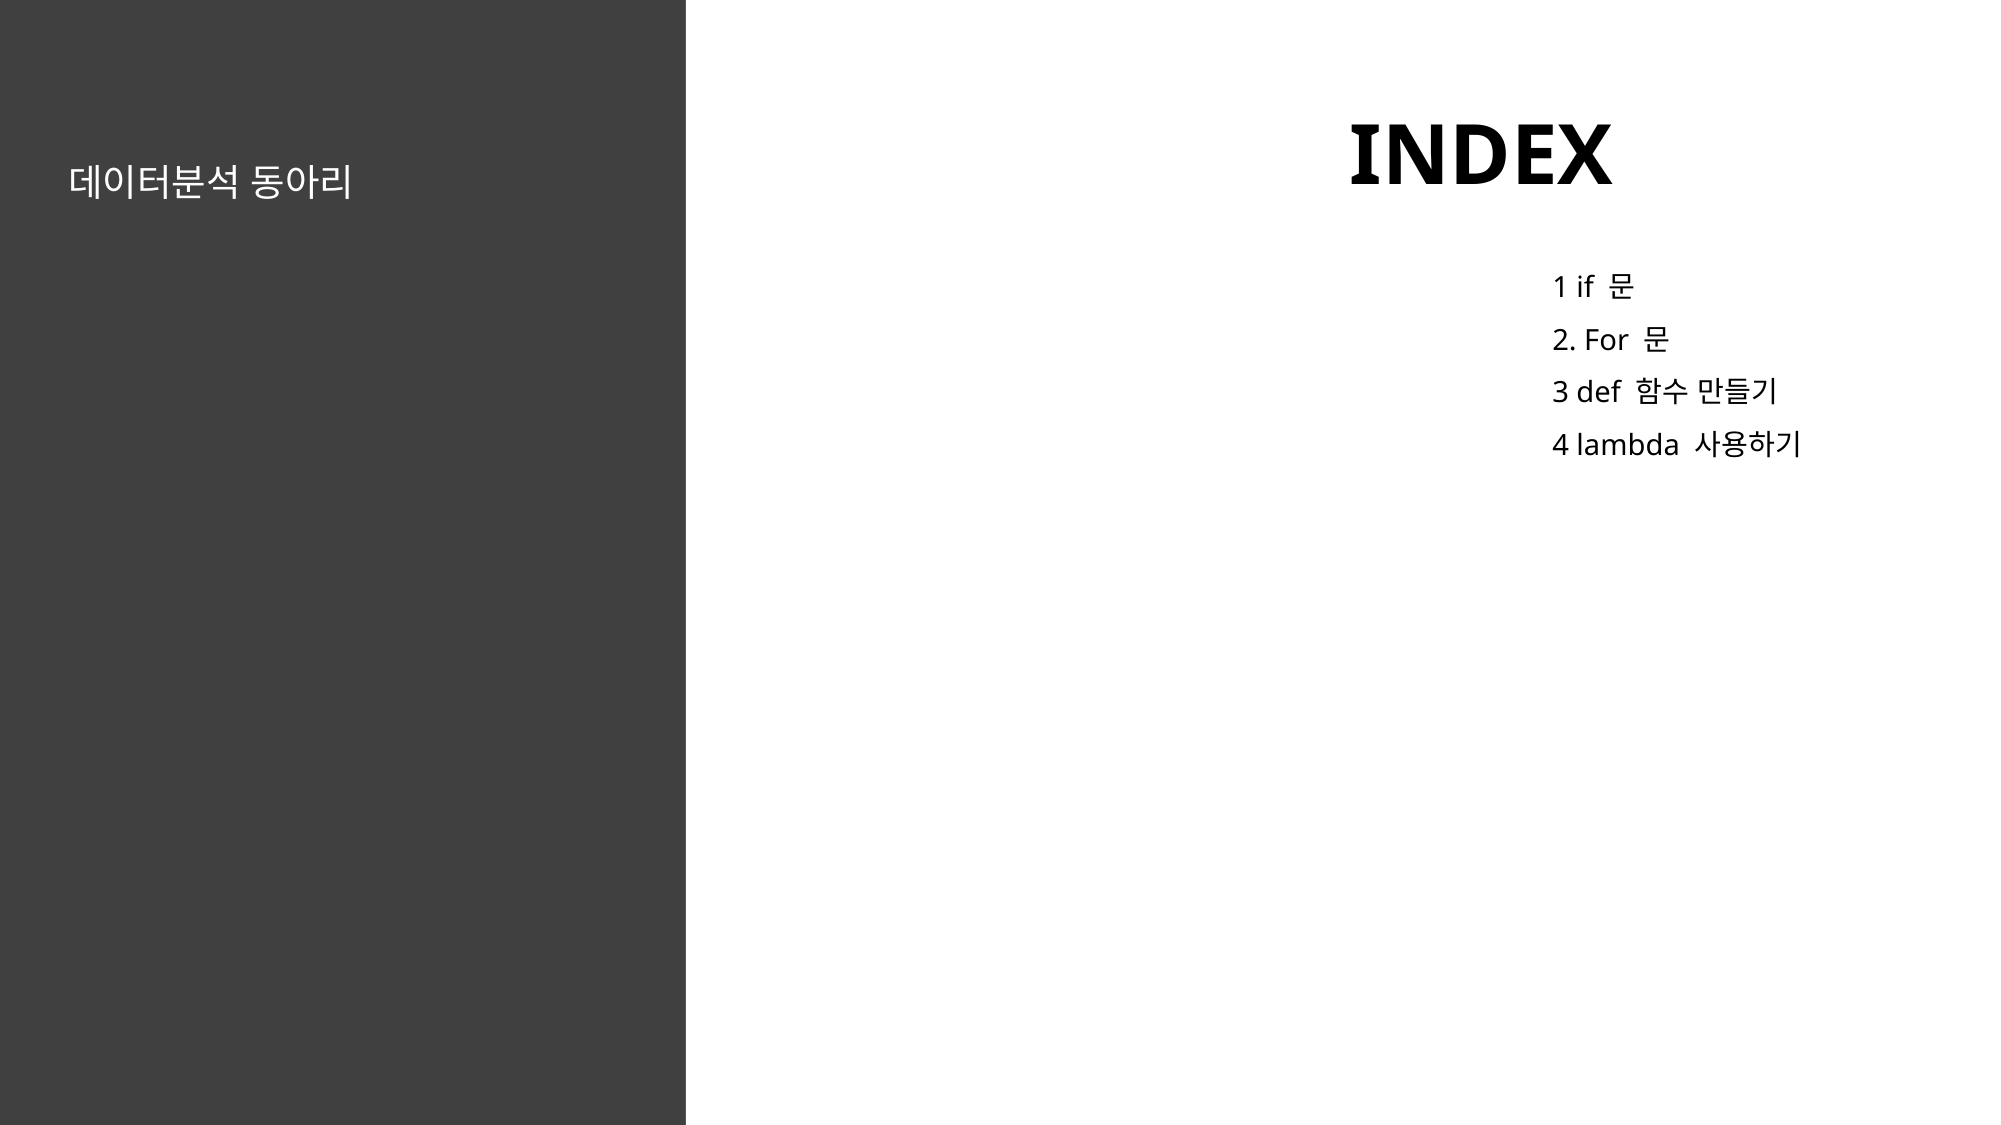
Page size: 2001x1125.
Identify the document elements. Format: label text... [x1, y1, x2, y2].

text_box [0, 0, 685, 1125]
text_box 1 if 문 2. For 문 3 def 함수 만들기 4 lambda 사용하기 [1537, 243, 1905, 469]
text_box INDEX [1334, 93, 1629, 209]
text_box [685, 0, 2000, 1125]
text_box 데이터분석 동아리 [53, 151, 633, 212]
